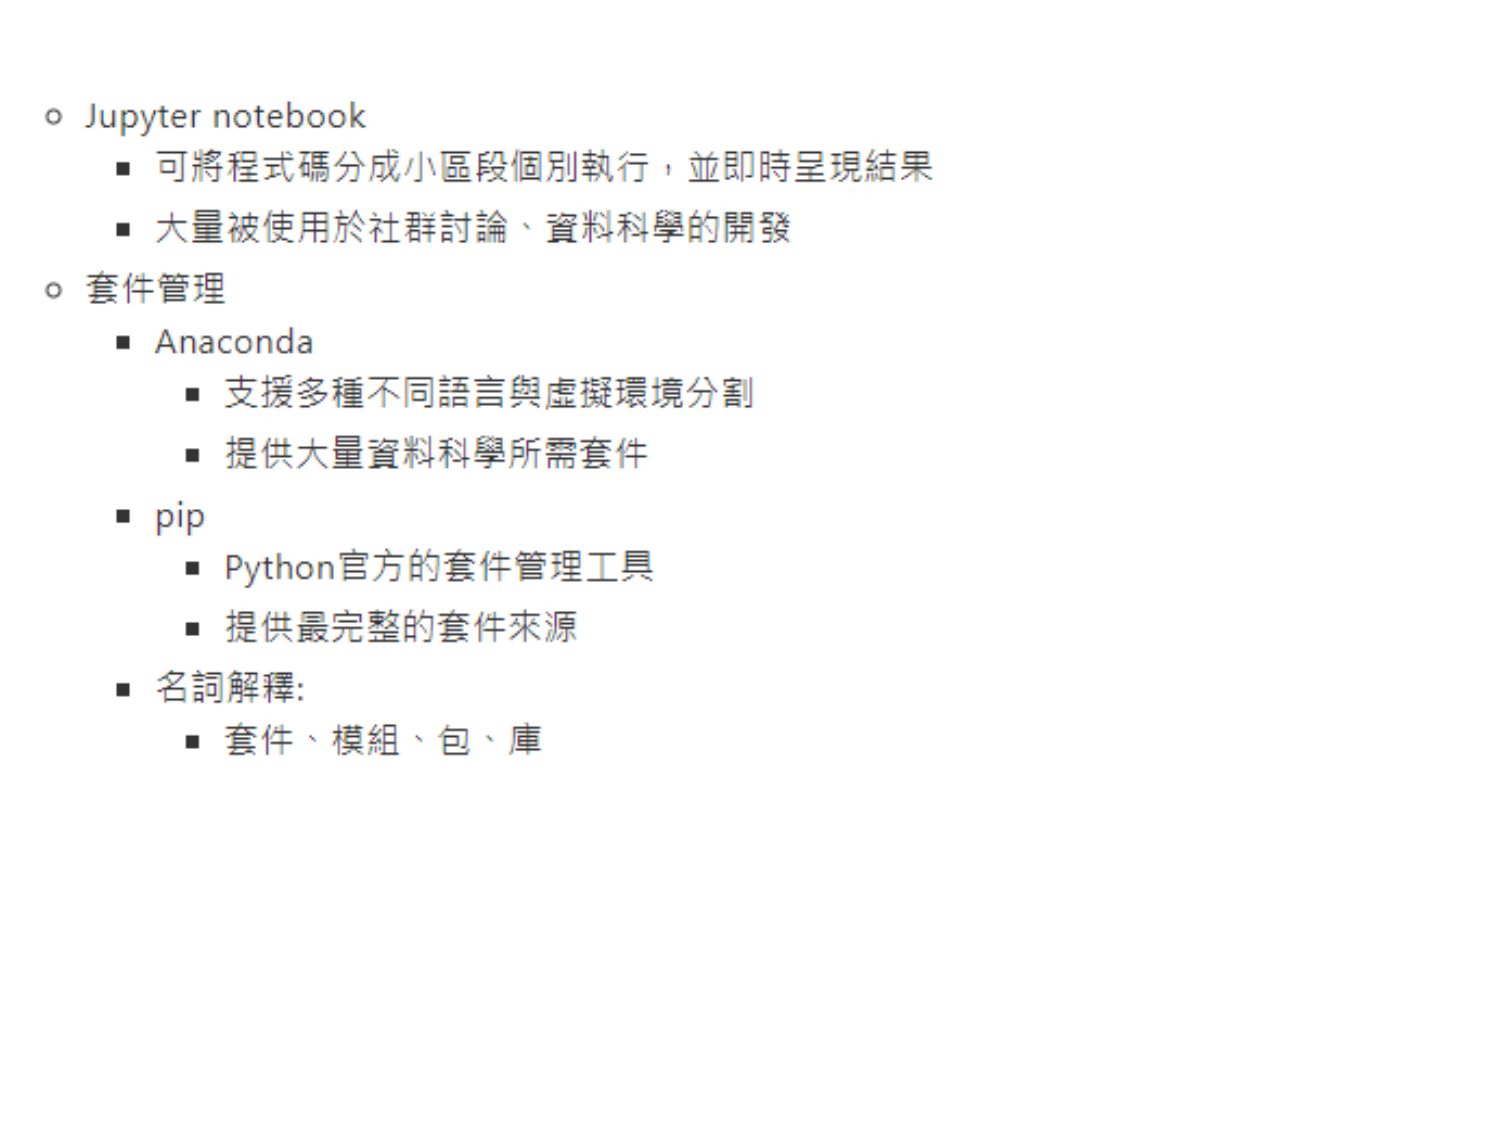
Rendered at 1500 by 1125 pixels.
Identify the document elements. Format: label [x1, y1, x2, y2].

picture [0, 89, 1455, 776]
